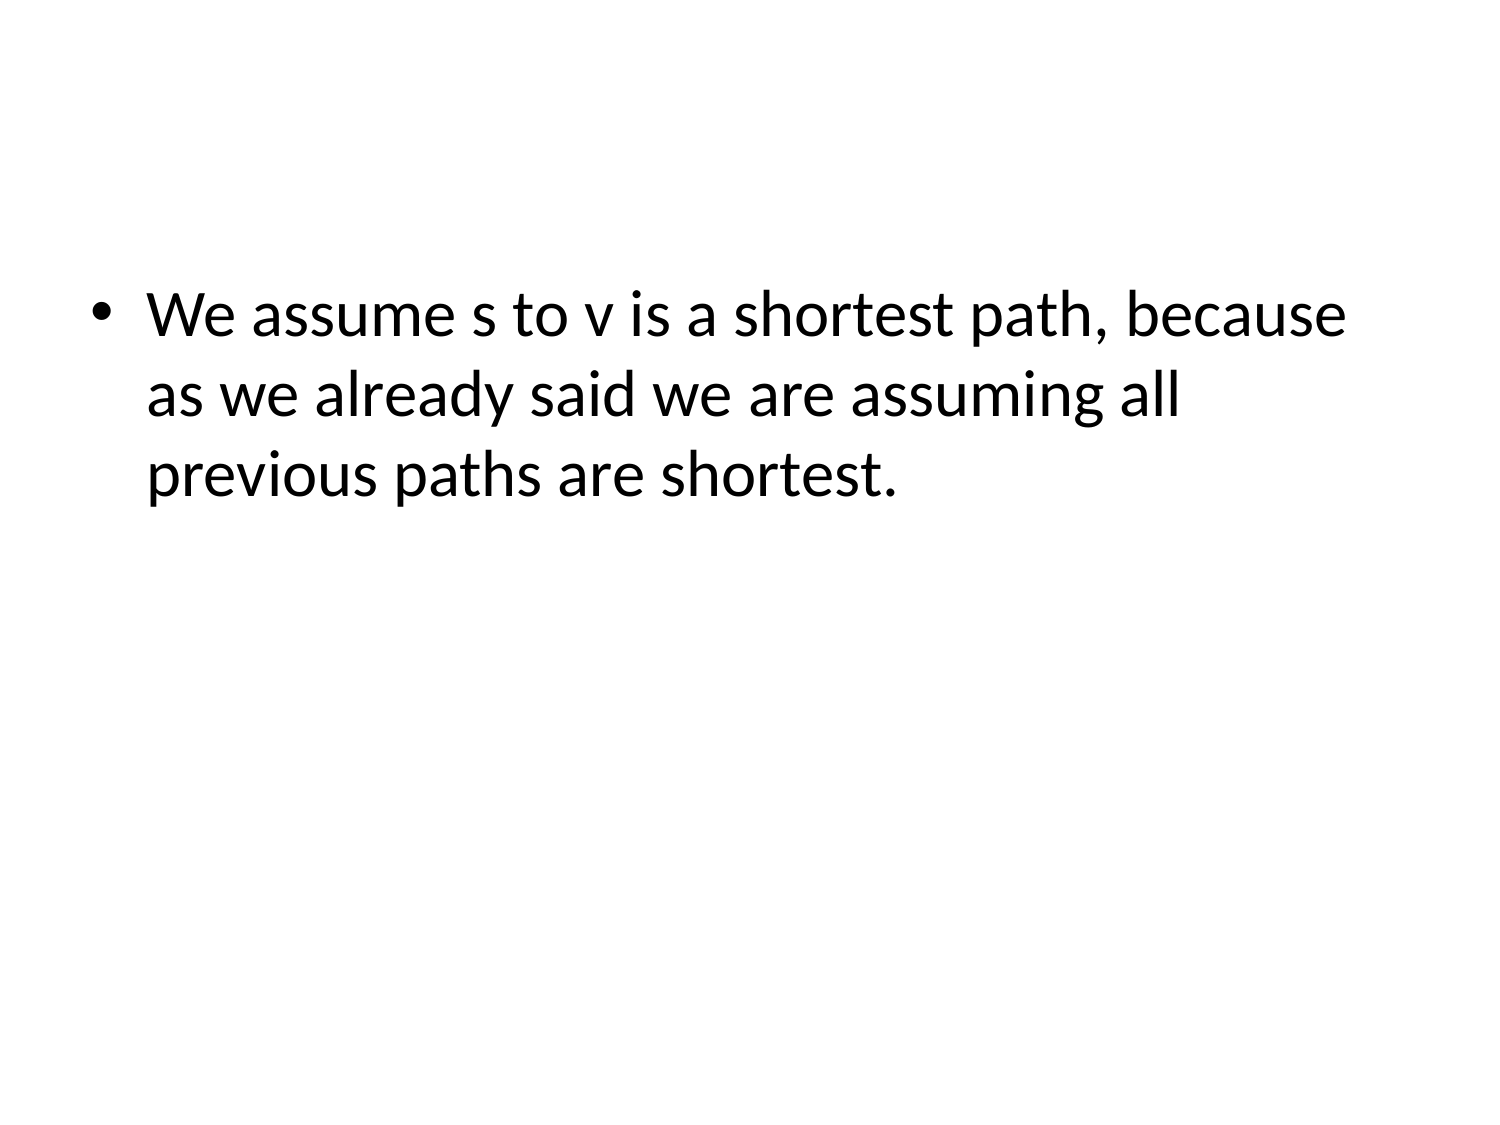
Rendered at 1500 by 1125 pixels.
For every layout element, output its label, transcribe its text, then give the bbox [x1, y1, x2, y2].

list We assume s to v is a shortest path, because as we already said we are assuming all previous paths are shortest. [75, 262, 1425, 1005]
